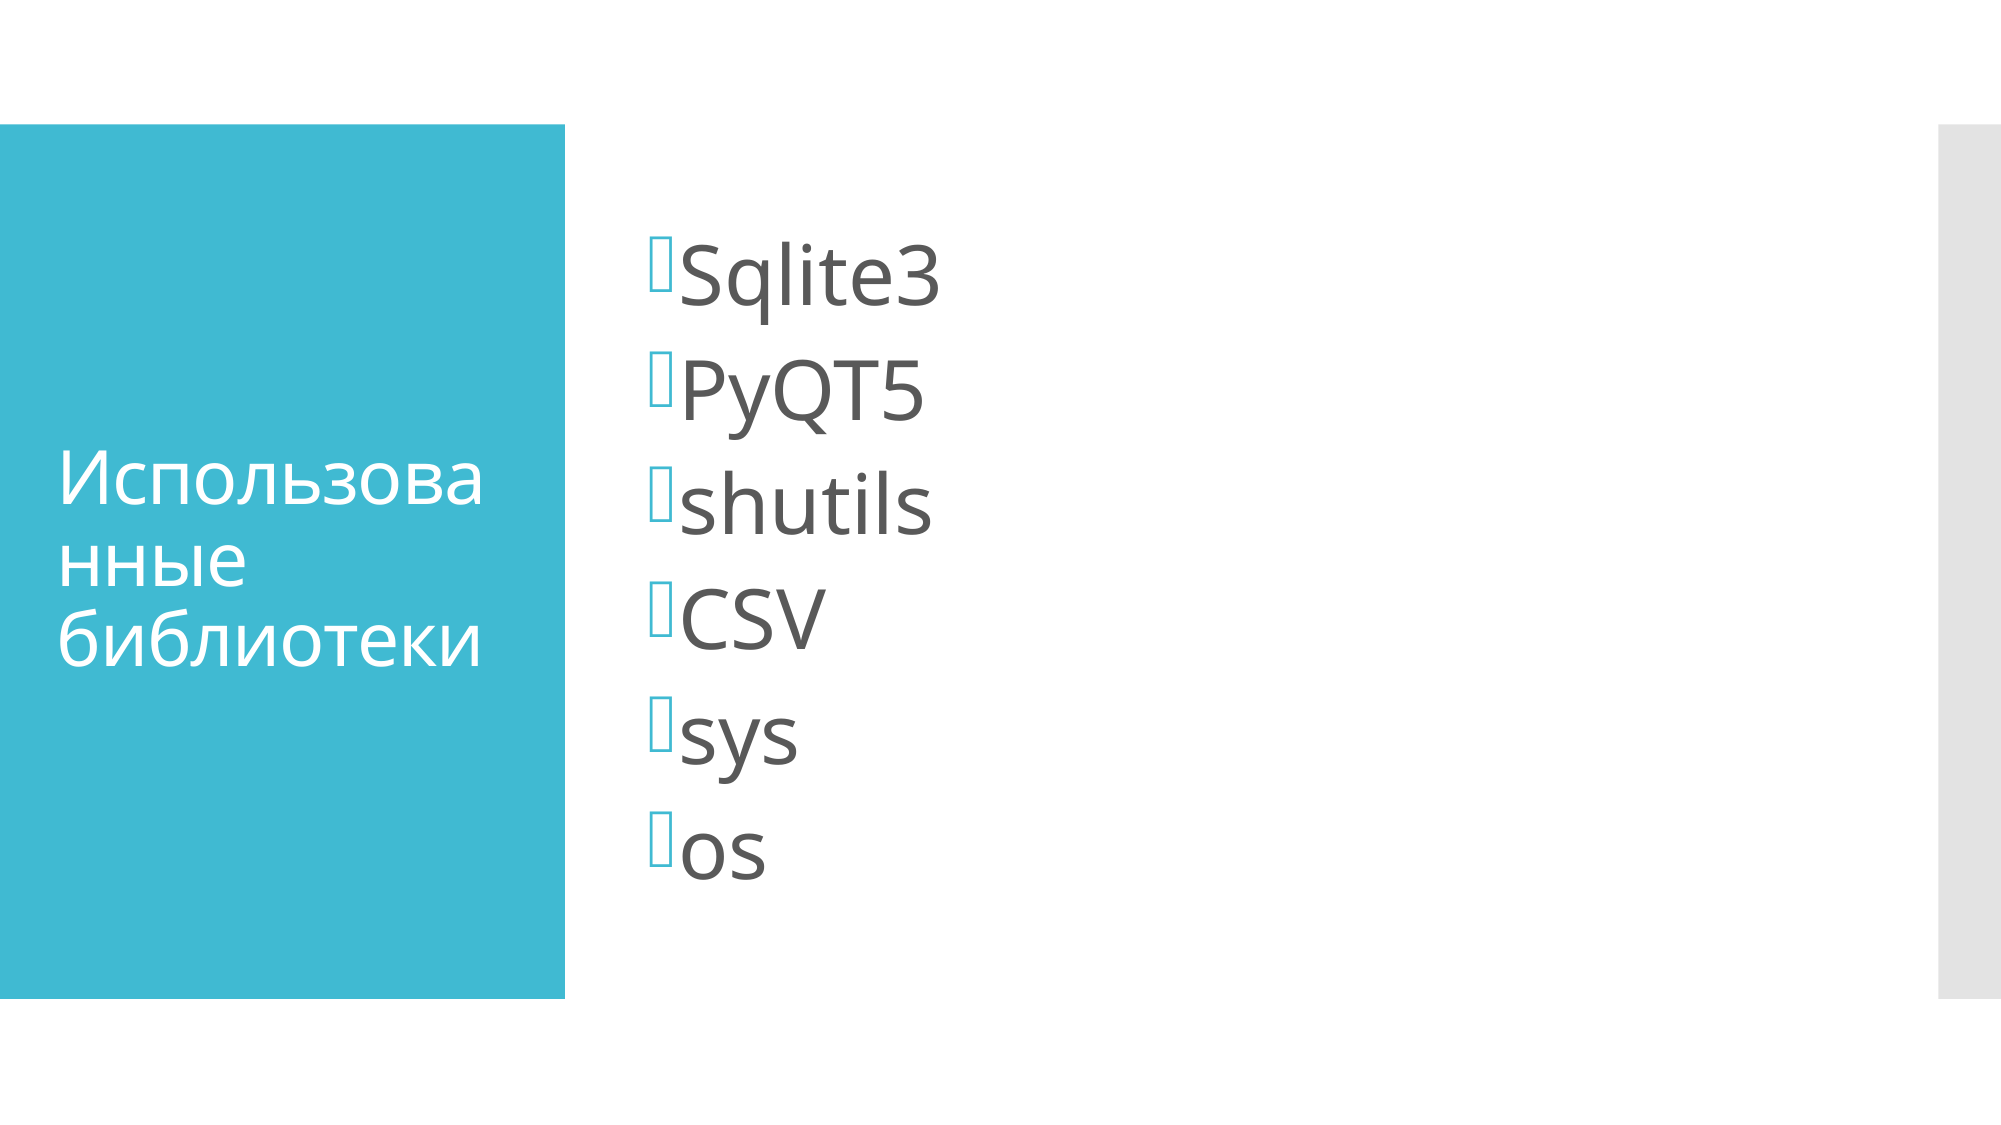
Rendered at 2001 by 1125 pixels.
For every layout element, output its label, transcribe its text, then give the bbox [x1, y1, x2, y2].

list Sqlite3 PyQT5 shutils CSV sys os [632, 145, 1833, 986]
title Использованные библиотеки [41, 184, 525, 940]
